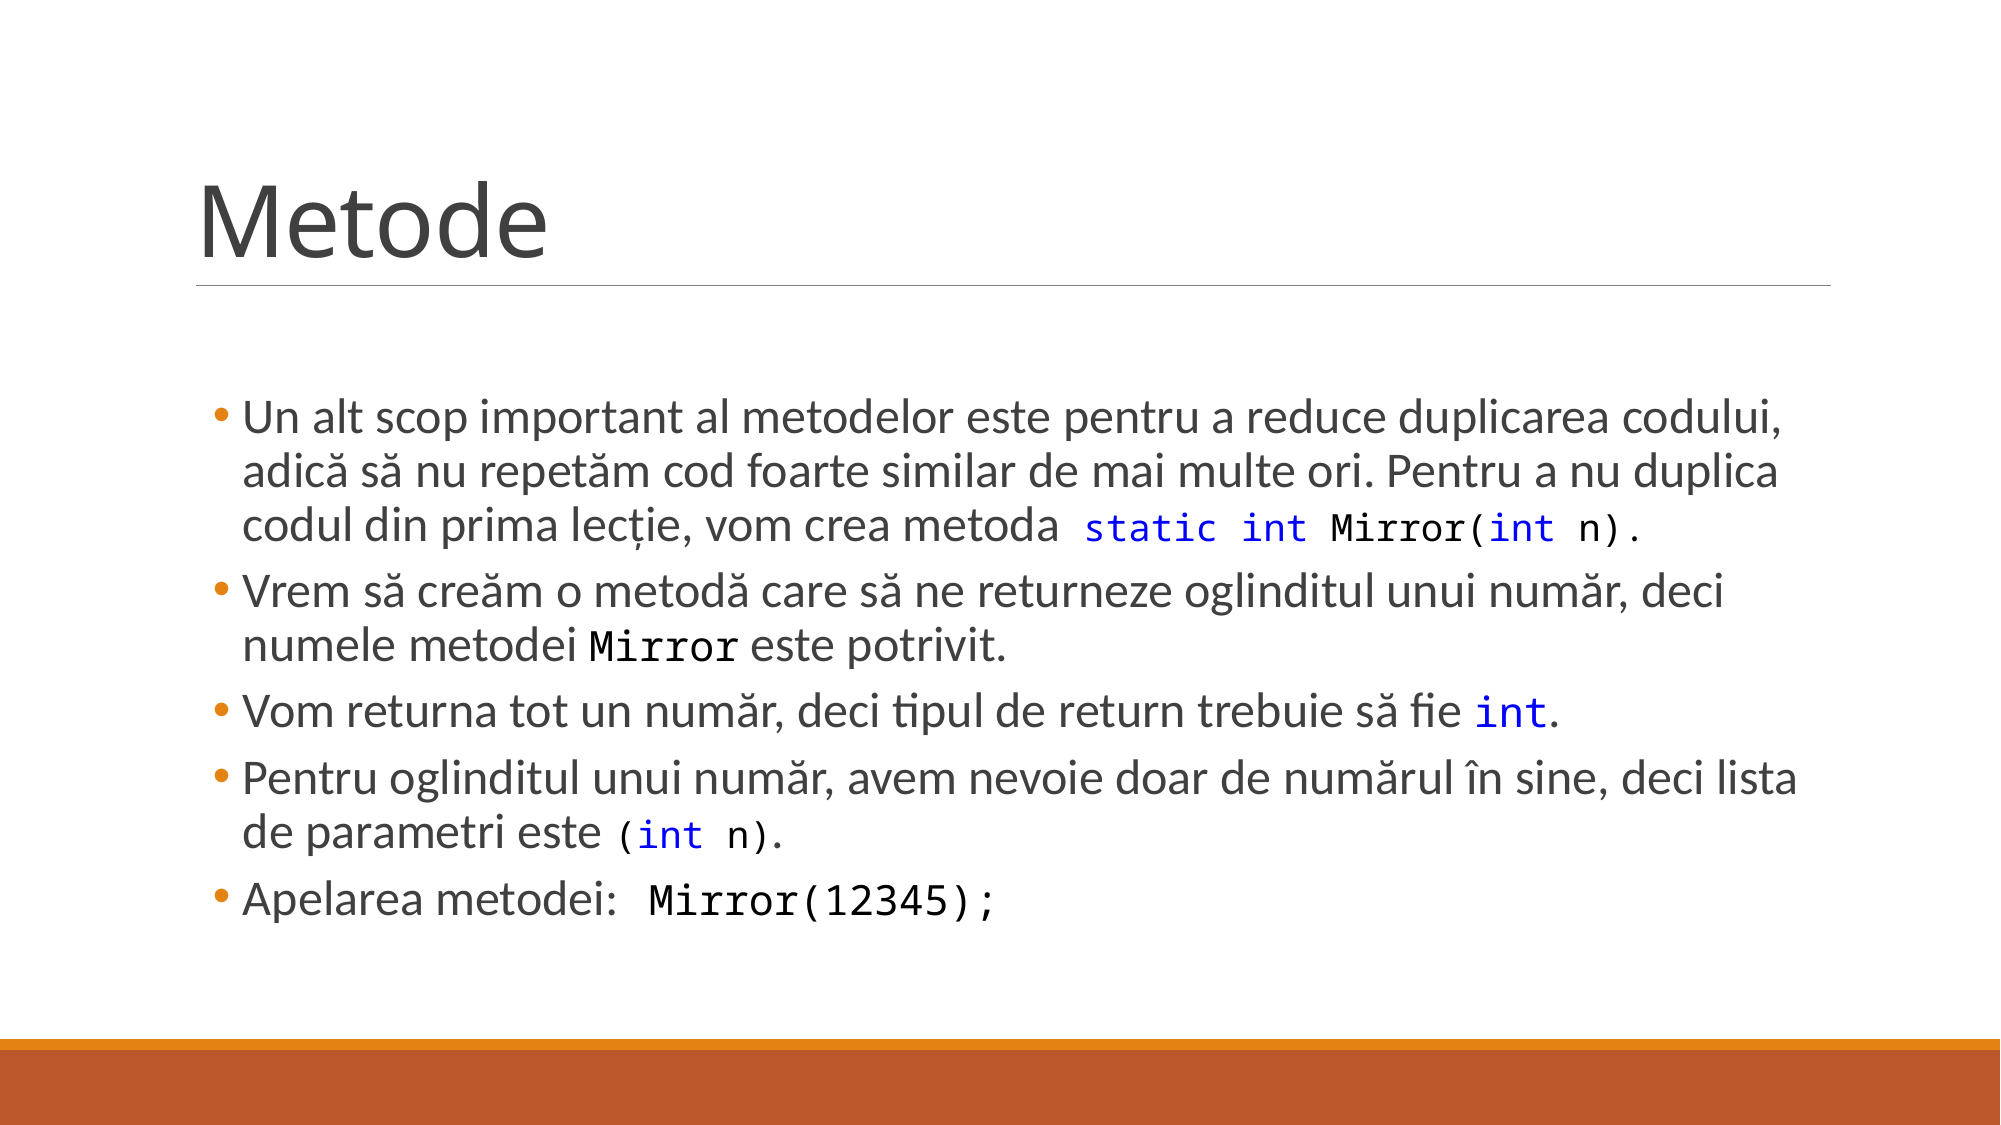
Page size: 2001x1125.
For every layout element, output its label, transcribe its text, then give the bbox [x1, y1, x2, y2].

title Metode [180, 47, 1830, 285]
list Un alt scop important al metodelor este pentru a reduce duplicarea codului, adică să nu repetăm cod foarte similar de mai multe ori. Pentru a nu duplica codul din prima lecție, vom crea metoda static int Mirror(int n). Vrem să creăm o metodă care să ne returneze oglinditul unui număr, deci numele metodei Mirror este potrivit. Vom returna tot un număr, deci tipul de return trebuie să fie int. Pentru oglinditul unui număr, avem nevoie doar de numărul în sine, deci lista de parametri este (int n). Apelarea metodei: Mirror(12345); [180, 382, 1830, 1043]
